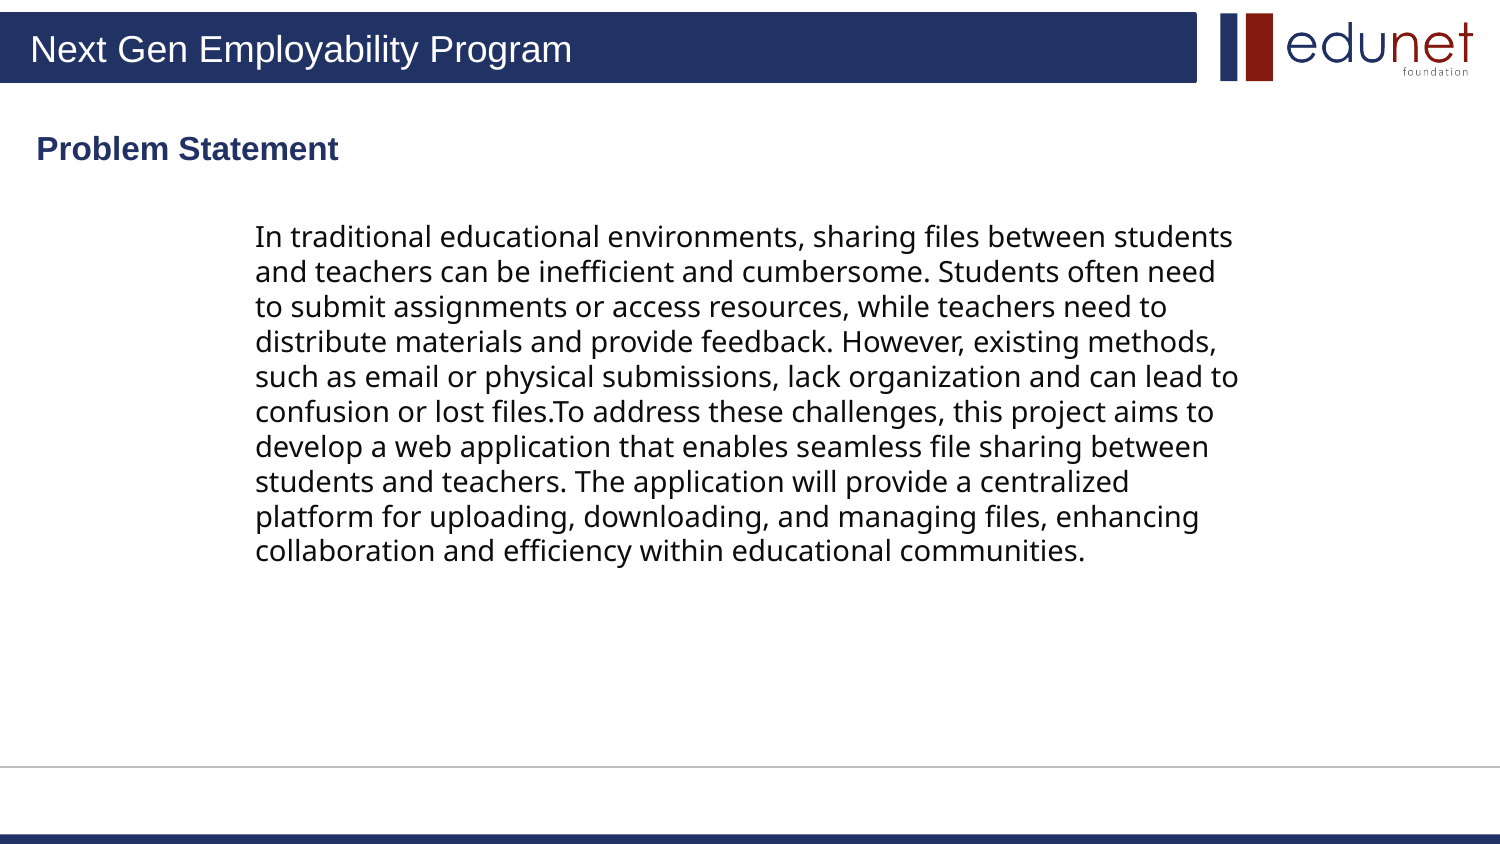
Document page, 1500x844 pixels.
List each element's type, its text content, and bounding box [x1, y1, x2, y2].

picture [1279, 14, 1482, 83]
title Problem Statement [21, 111, 504, 165]
text_box In traditional educational environments, sharing files between students and teachers can be inefficient and cumbersome. Students often need to submit assignments or access resources, while teachers need to distribute materials and provide feedback. However, existing methods, such as email or physical submissions, lack organization and can lead to confusion or lost files.To address these challenges, this project aims to develop a web application that enables seamless file sharing between students and teachers. The application will provide a centralized platform for uploading, downloading, and managing files, enhancing collaboration and efficiency within educational communities. [240, 210, 1260, 576]
